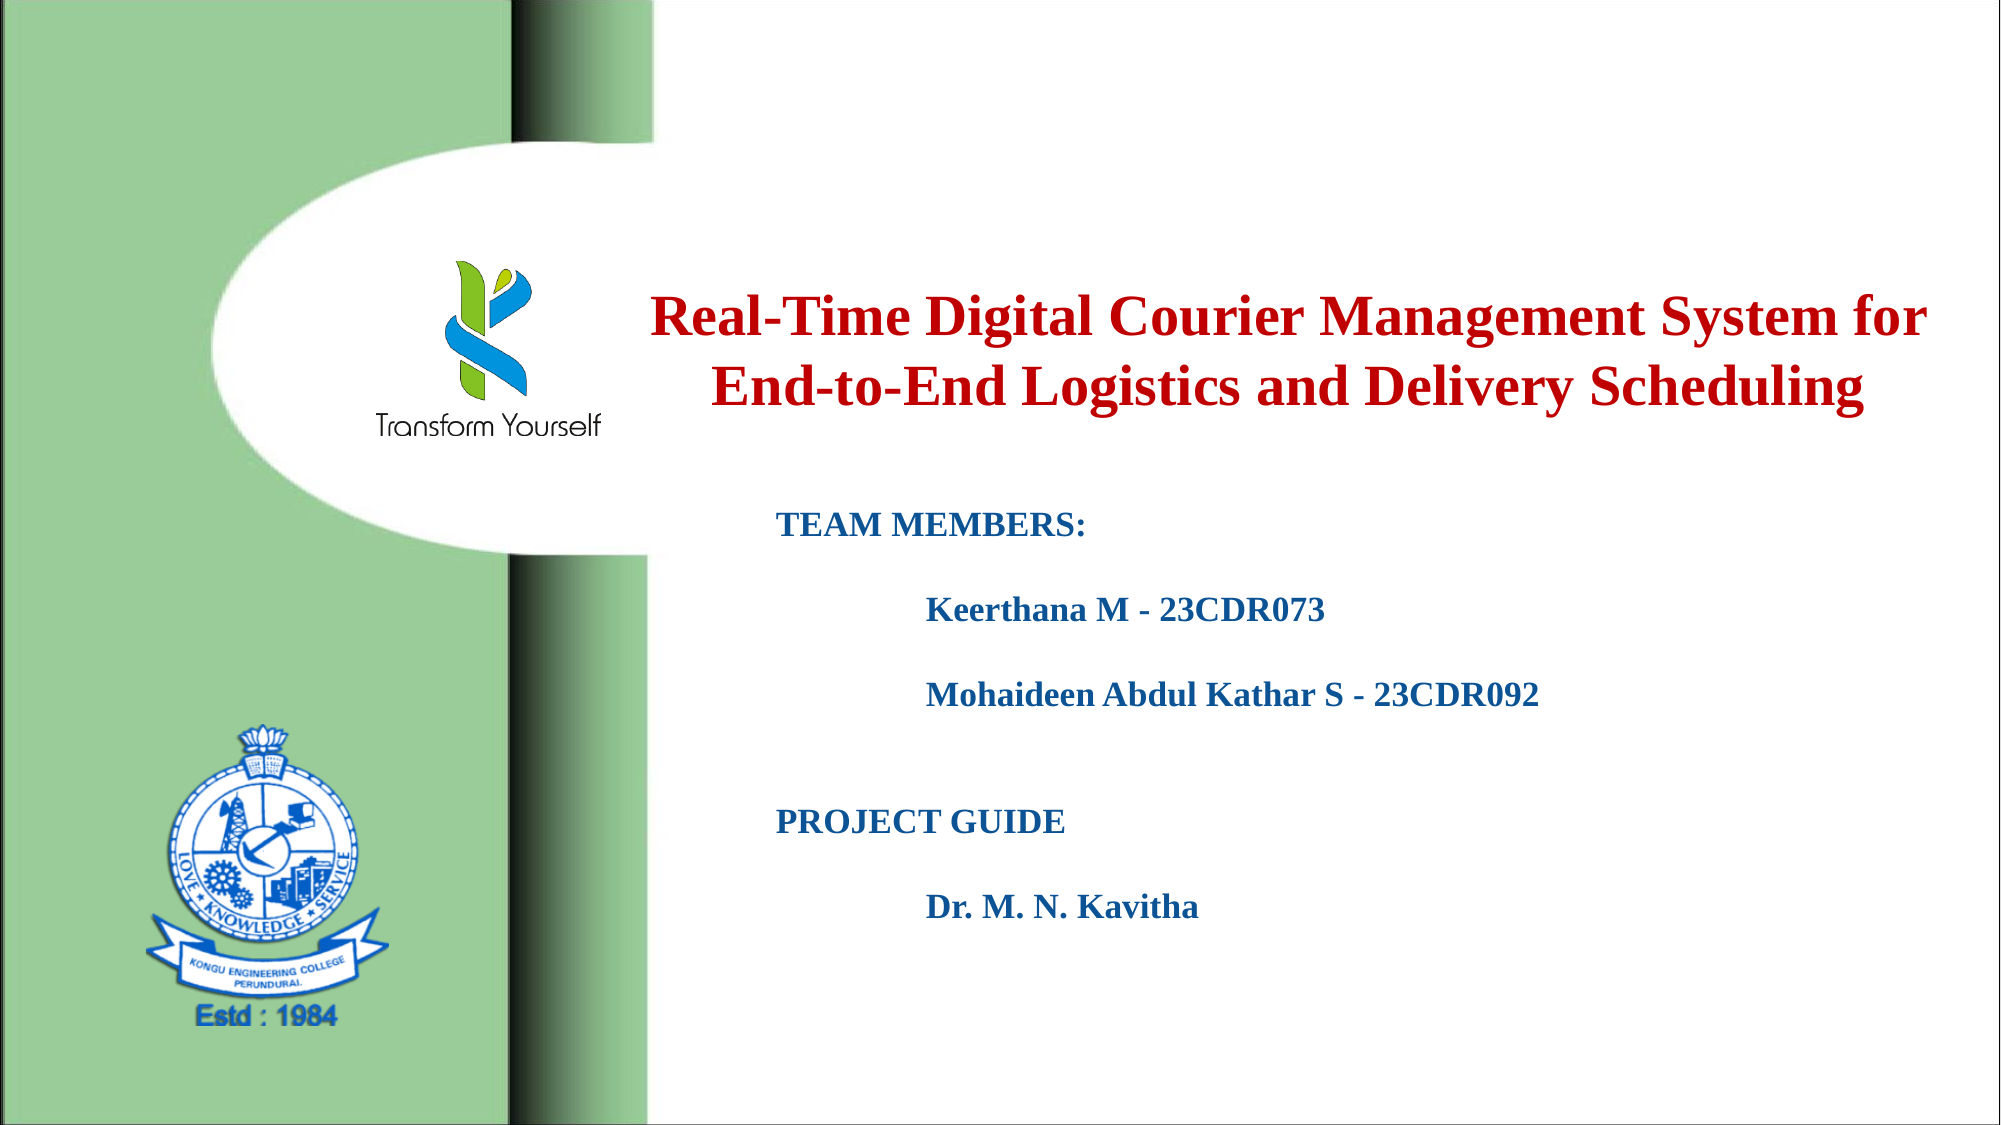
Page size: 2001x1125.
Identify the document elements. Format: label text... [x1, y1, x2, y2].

text_box TEAM MEMBERS: Keerthana M - 23CDR073 Mohaideen Abdul Kathar S - 23CDR092 PROJECT GUIDE Dr. M. N. Kavitha [760, 493, 1639, 934]
picture [0, 0, 2001, 1125]
title Real-Time Digital Courier Management System for End-to-End Logistics and Delivery Scheduling [625, 228, 1953, 418]
list [241, 347, 905, 456]
